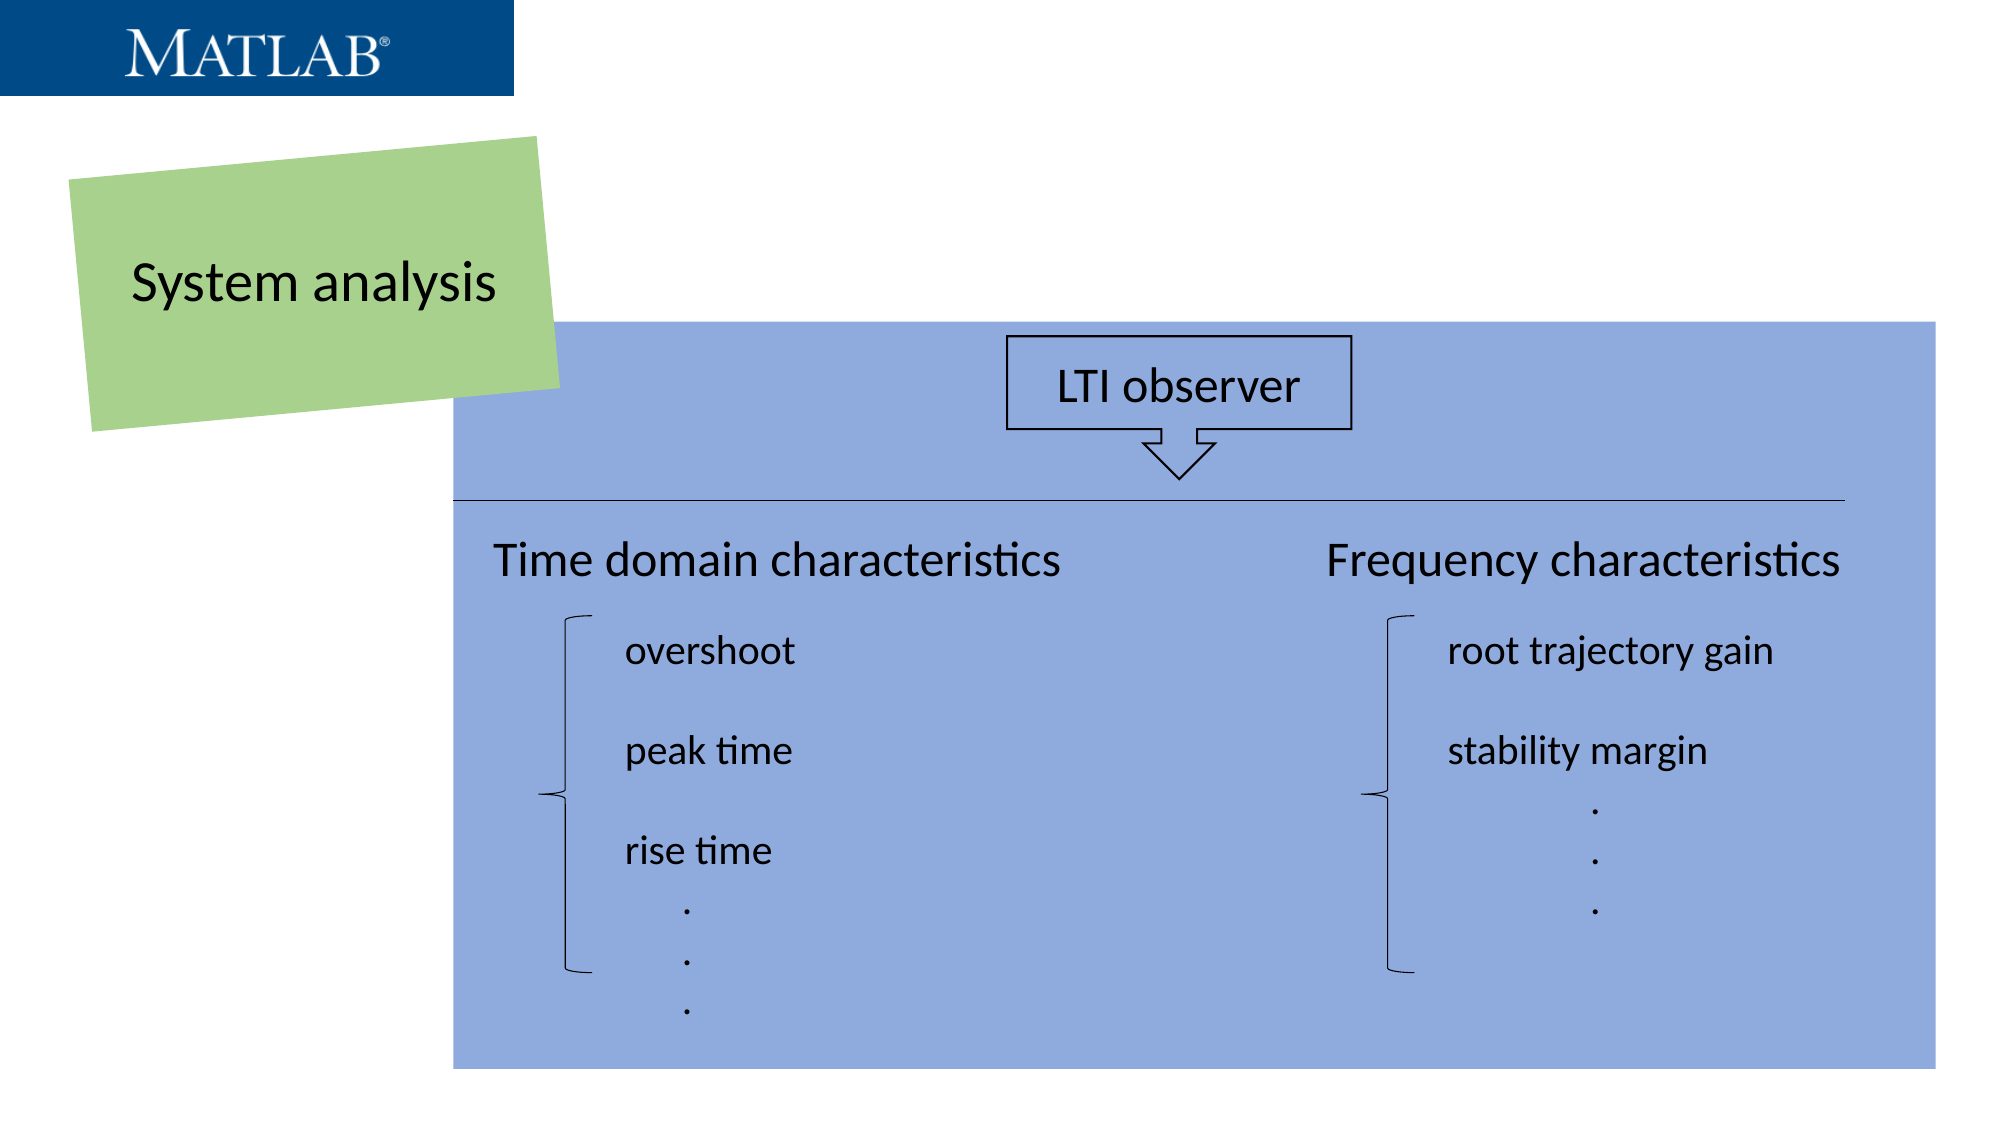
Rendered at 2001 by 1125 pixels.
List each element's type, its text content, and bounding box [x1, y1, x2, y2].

text_box root trajectory gain stability margin . . . [1432, 615, 1790, 931]
text_box Frequency characteristics [1300, 519, 1857, 595]
picture [0, 0, 514, 96]
text_box [1360, 615, 1415, 974]
text_box [67, 134, 562, 433]
text_box [1006, 335, 1353, 481]
text_box [538, 615, 593, 974]
text_box System analysis [116, 235, 513, 321]
text_box overshoot peak time rise time . . . [610, 615, 811, 1031]
text_box Time domain characteristics [478, 519, 1077, 595]
text_box [452, 321, 1937, 1070]
